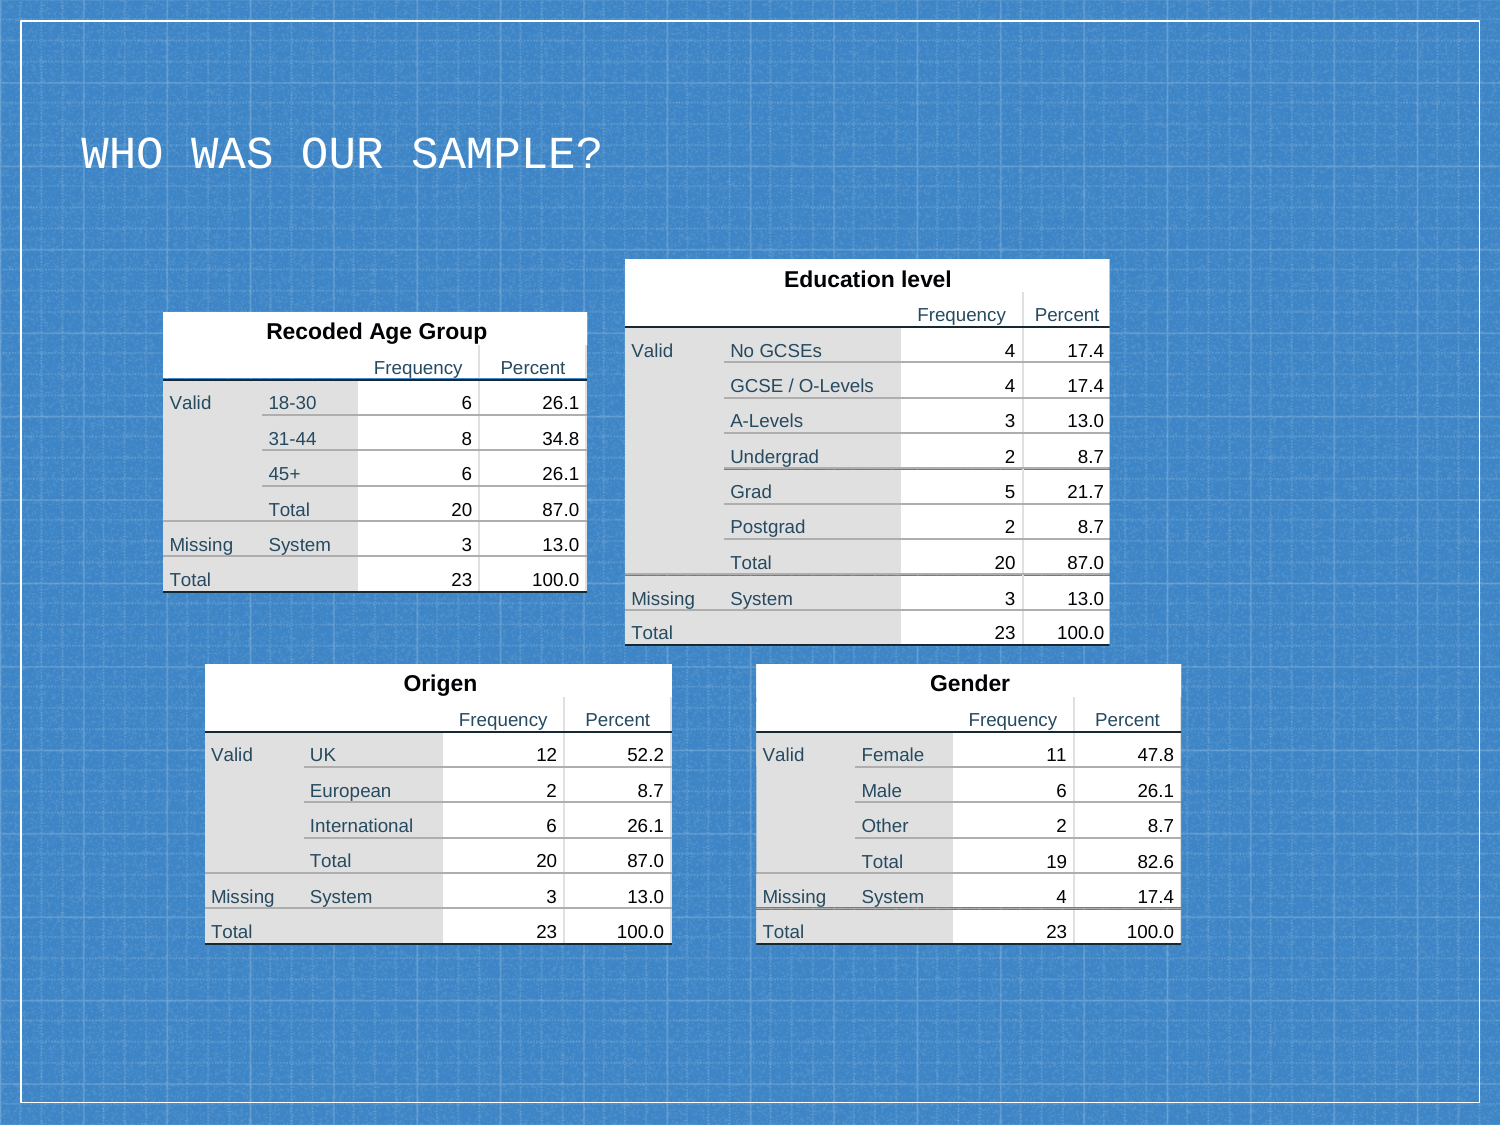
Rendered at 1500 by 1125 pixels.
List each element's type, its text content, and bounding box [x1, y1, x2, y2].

picture [0, 0, 1500, 1125]
title WHO WAS OUR SAMPLE? [66, 108, 1417, 199]
